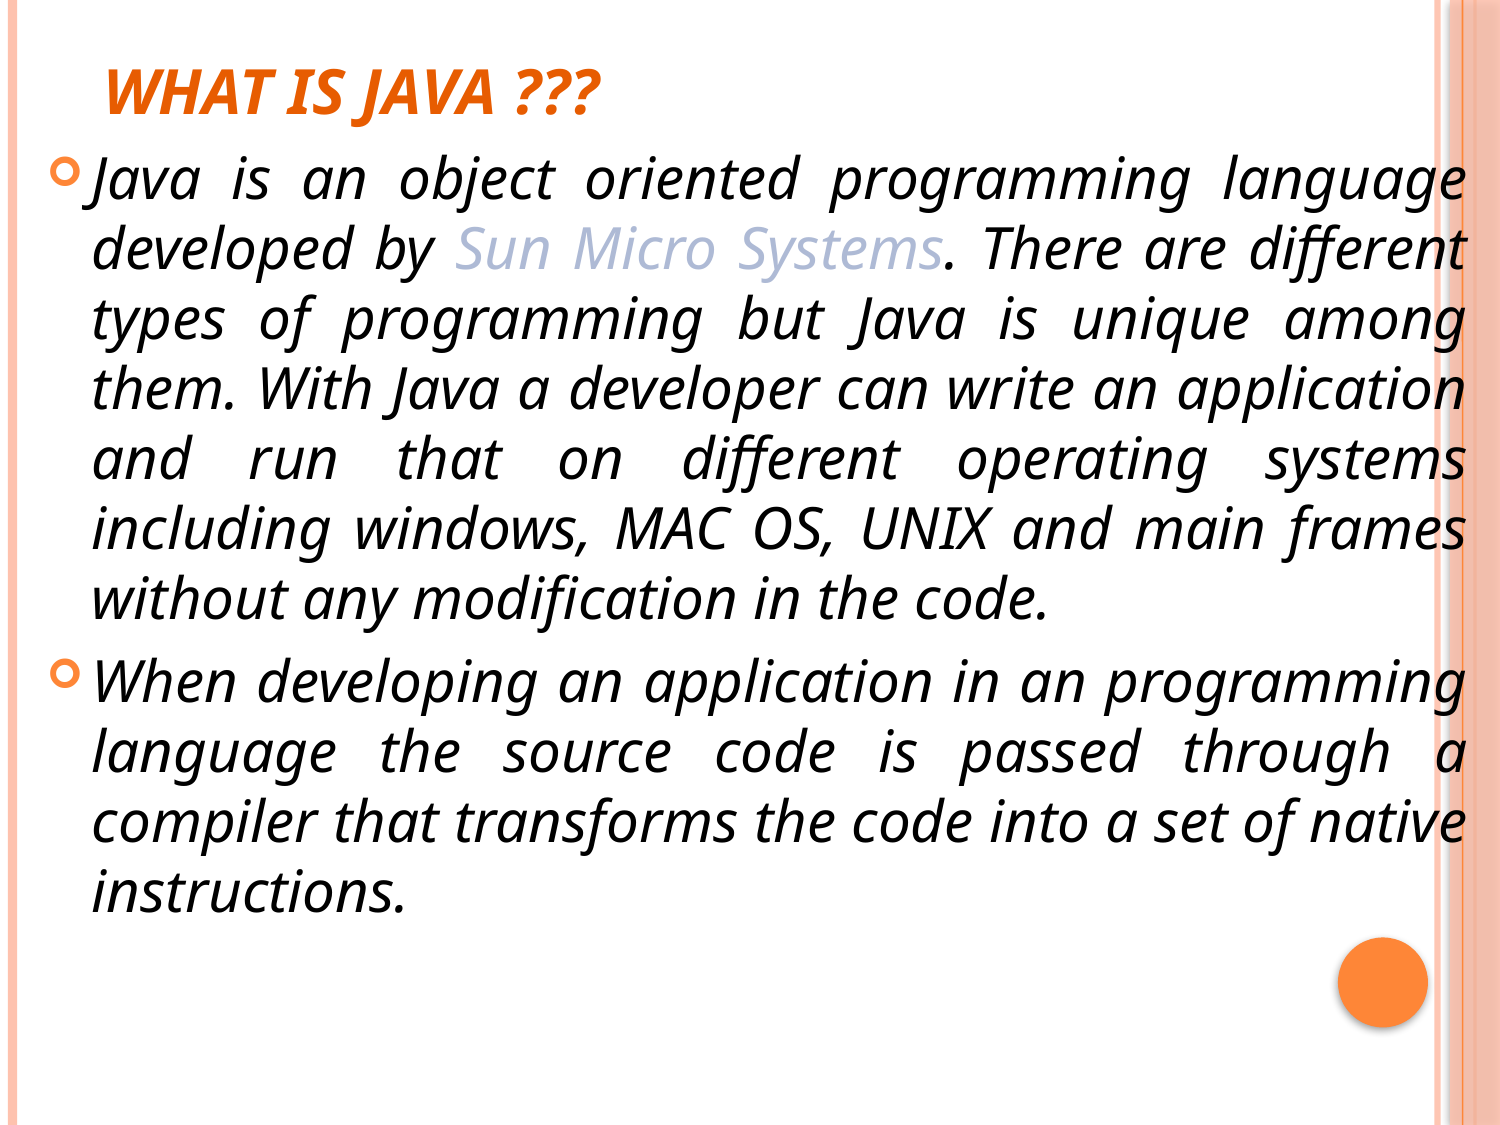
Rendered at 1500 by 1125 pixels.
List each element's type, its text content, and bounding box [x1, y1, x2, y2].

title What is Java ??? [88, 27, 1147, 134]
list Java is an object oriented programming language developed by Sun Micro Systems. There are different types of programming but Java is unique among them. With Java a developer can write an application and run that on different operating systems including windows, MAC OS, UNIX and main frames without any modification in the code. When developing an application in an programming language the source code is passed through a compiler that transforms the code into a set of native instructions. [32, 134, 1483, 1125]
